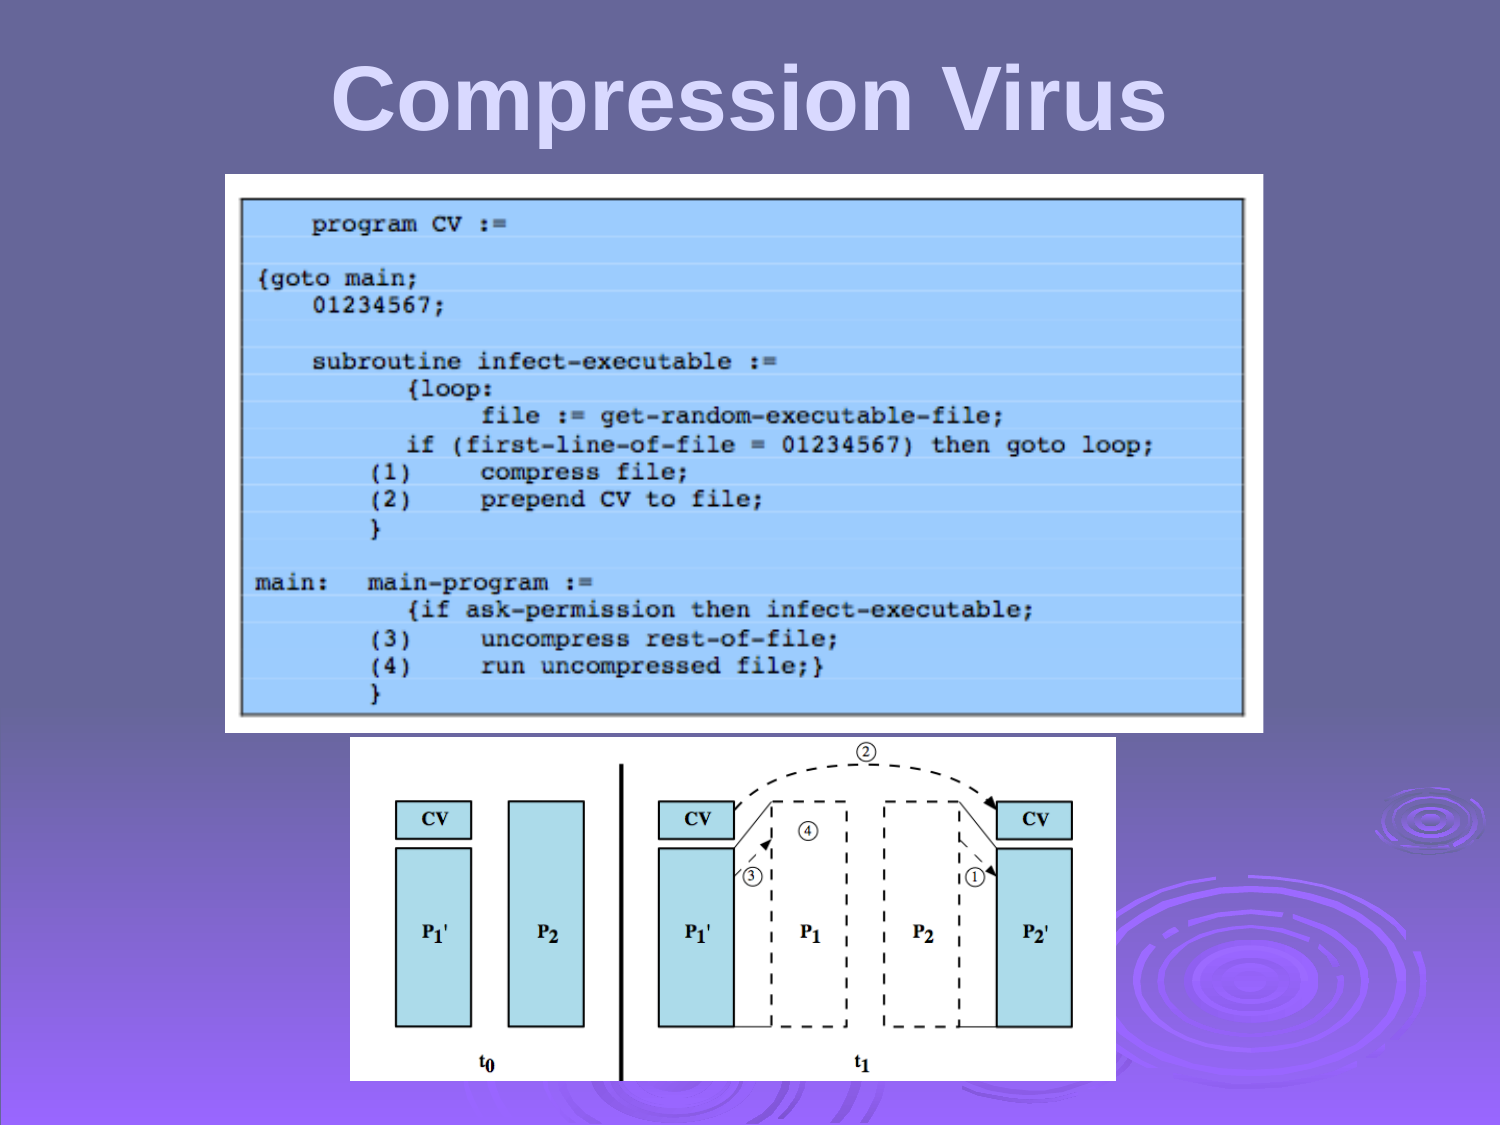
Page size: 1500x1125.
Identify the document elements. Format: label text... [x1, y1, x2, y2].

title Compression Virus [74, 0, 1426, 188]
picture [349, 737, 1117, 1081]
picture [224, 174, 1264, 733]
